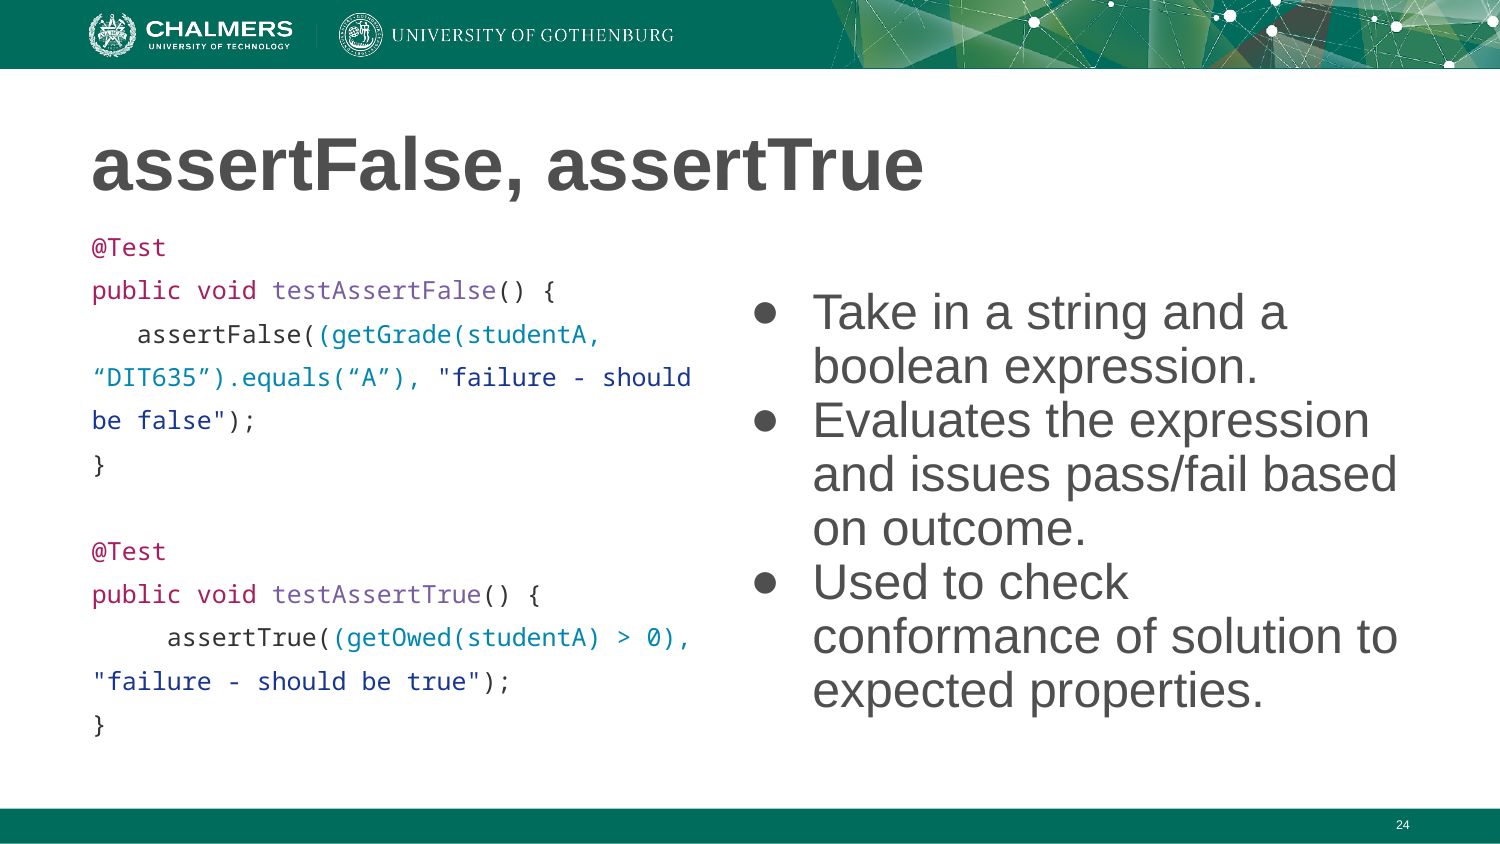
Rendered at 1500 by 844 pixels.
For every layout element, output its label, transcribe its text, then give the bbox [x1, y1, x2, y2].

slide_number ‹#› [1074, 809, 1425, 844]
picture [759, 0, 1500, 68]
list @Test public void testAssertFalse() { assertFalse((getGrade(studentA, “DIT635”).equals(“A”), "failure - should be false"); } @Test public void testAssertTrue() { assertTrue((getOwed(studentA) > 0), "failure - should be true"); } [76, 210, 722, 782]
picture [64, 0, 696, 85]
list Take in a string and a boolean expression. Evaluates the expression and issues pass/fail based on outcome. Used to check conformance of solution to expected properties. [722, 196, 1425, 808]
title assertFalse, assertTrue [76, 100, 1425, 210]
